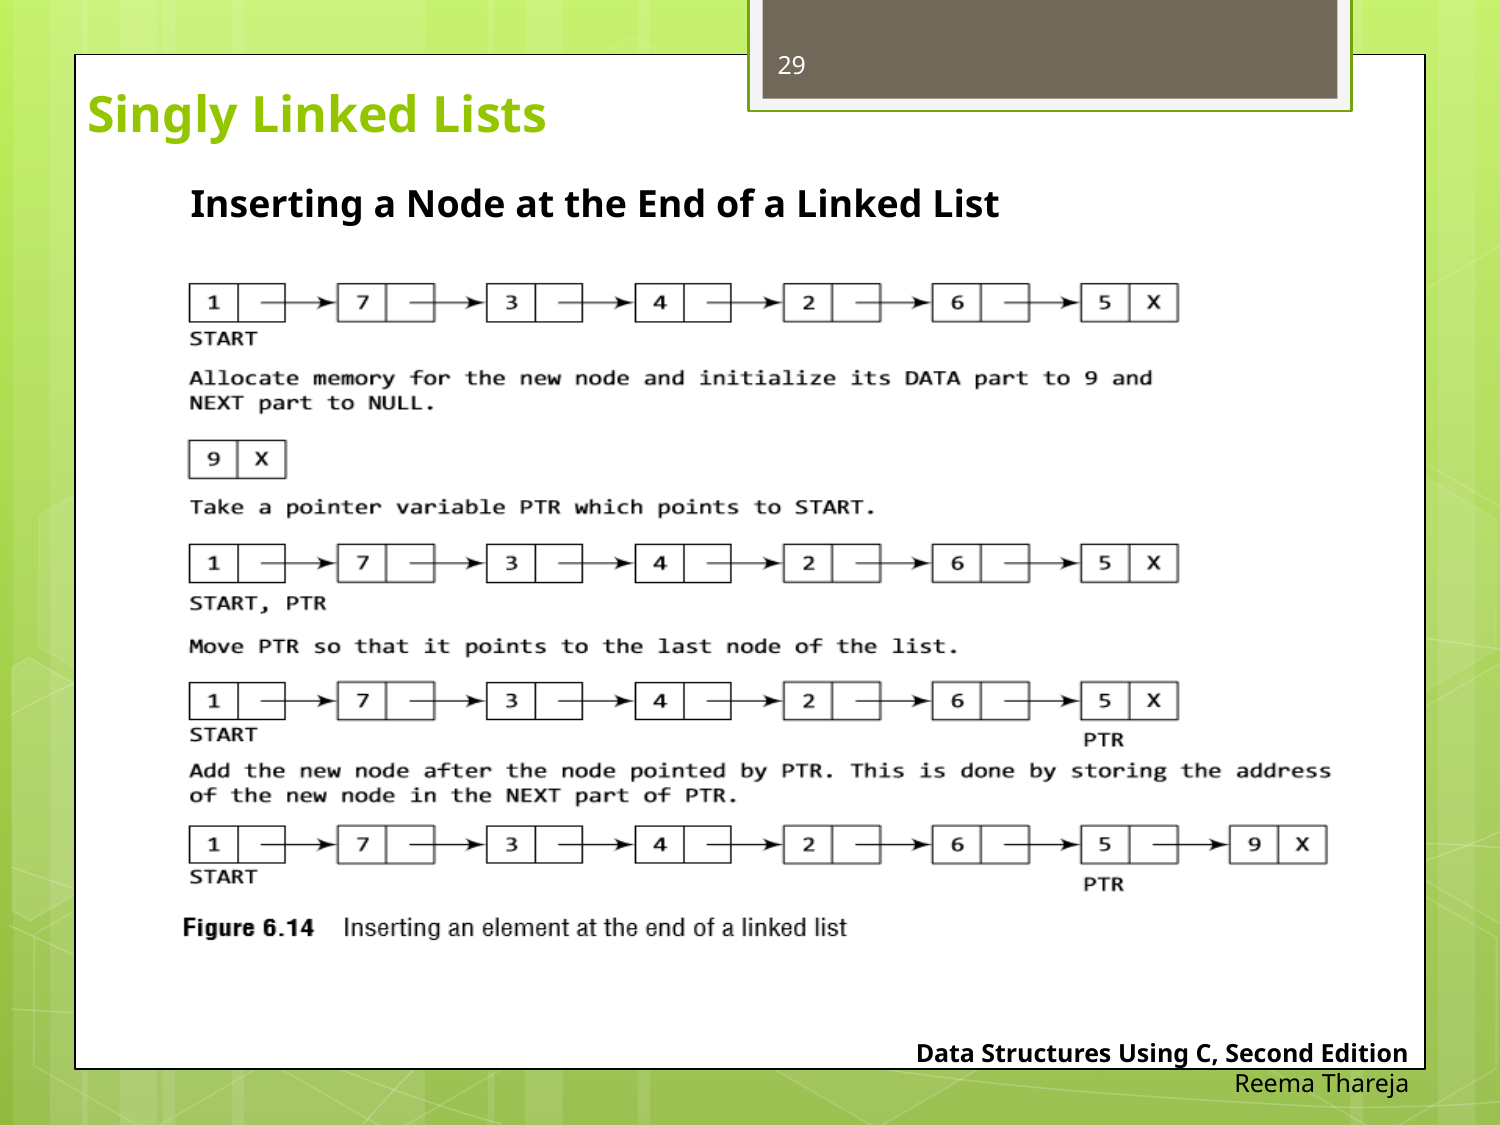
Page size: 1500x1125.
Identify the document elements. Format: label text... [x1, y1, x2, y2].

text_box Singly Linked Lists [72, 37, 1225, 150]
text_box 29 [762, 36, 982, 97]
text_box Data Structures Using C, Second Edition Reema Thareja [849, 1037, 1425, 1098]
text_box Inserting a Node at the End of a Linked List [175, 172, 1075, 233]
picture [175, 274, 1350, 952]
